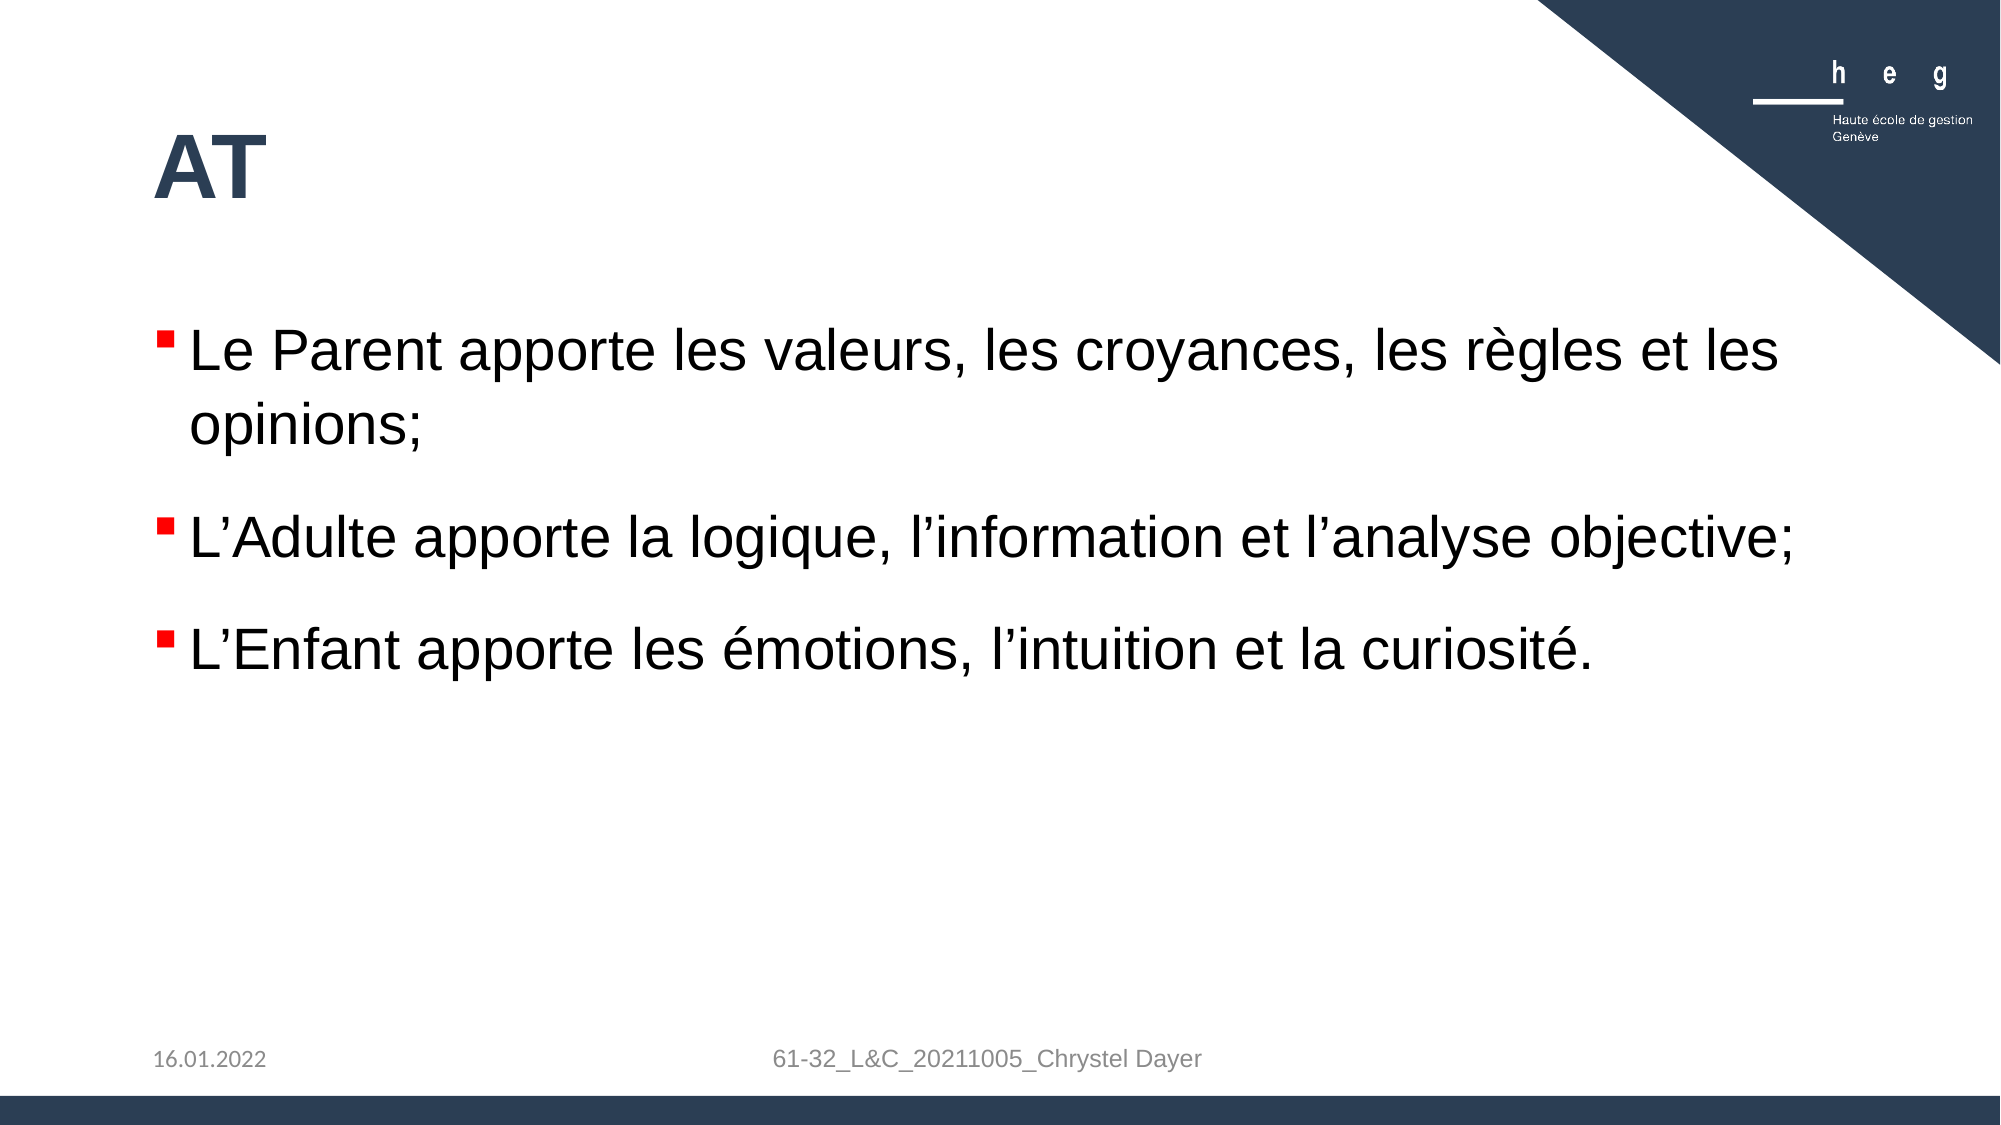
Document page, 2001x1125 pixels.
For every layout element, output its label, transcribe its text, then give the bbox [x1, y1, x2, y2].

title AT [137, 59, 1600, 278]
list Le Parent apporte les valeurs, les croyances, les règles et les opinions; L’Adulte apporte la logique, l’information et l’analyse objective; L’Enfant apporte les émotions, l’intuition et la curiosité. [137, 299, 1863, 977]
picture [1753, 60, 1972, 141]
footer 61-32_L&C_20211005_Chrystel Dayer [650, 1027, 1326, 1088]
